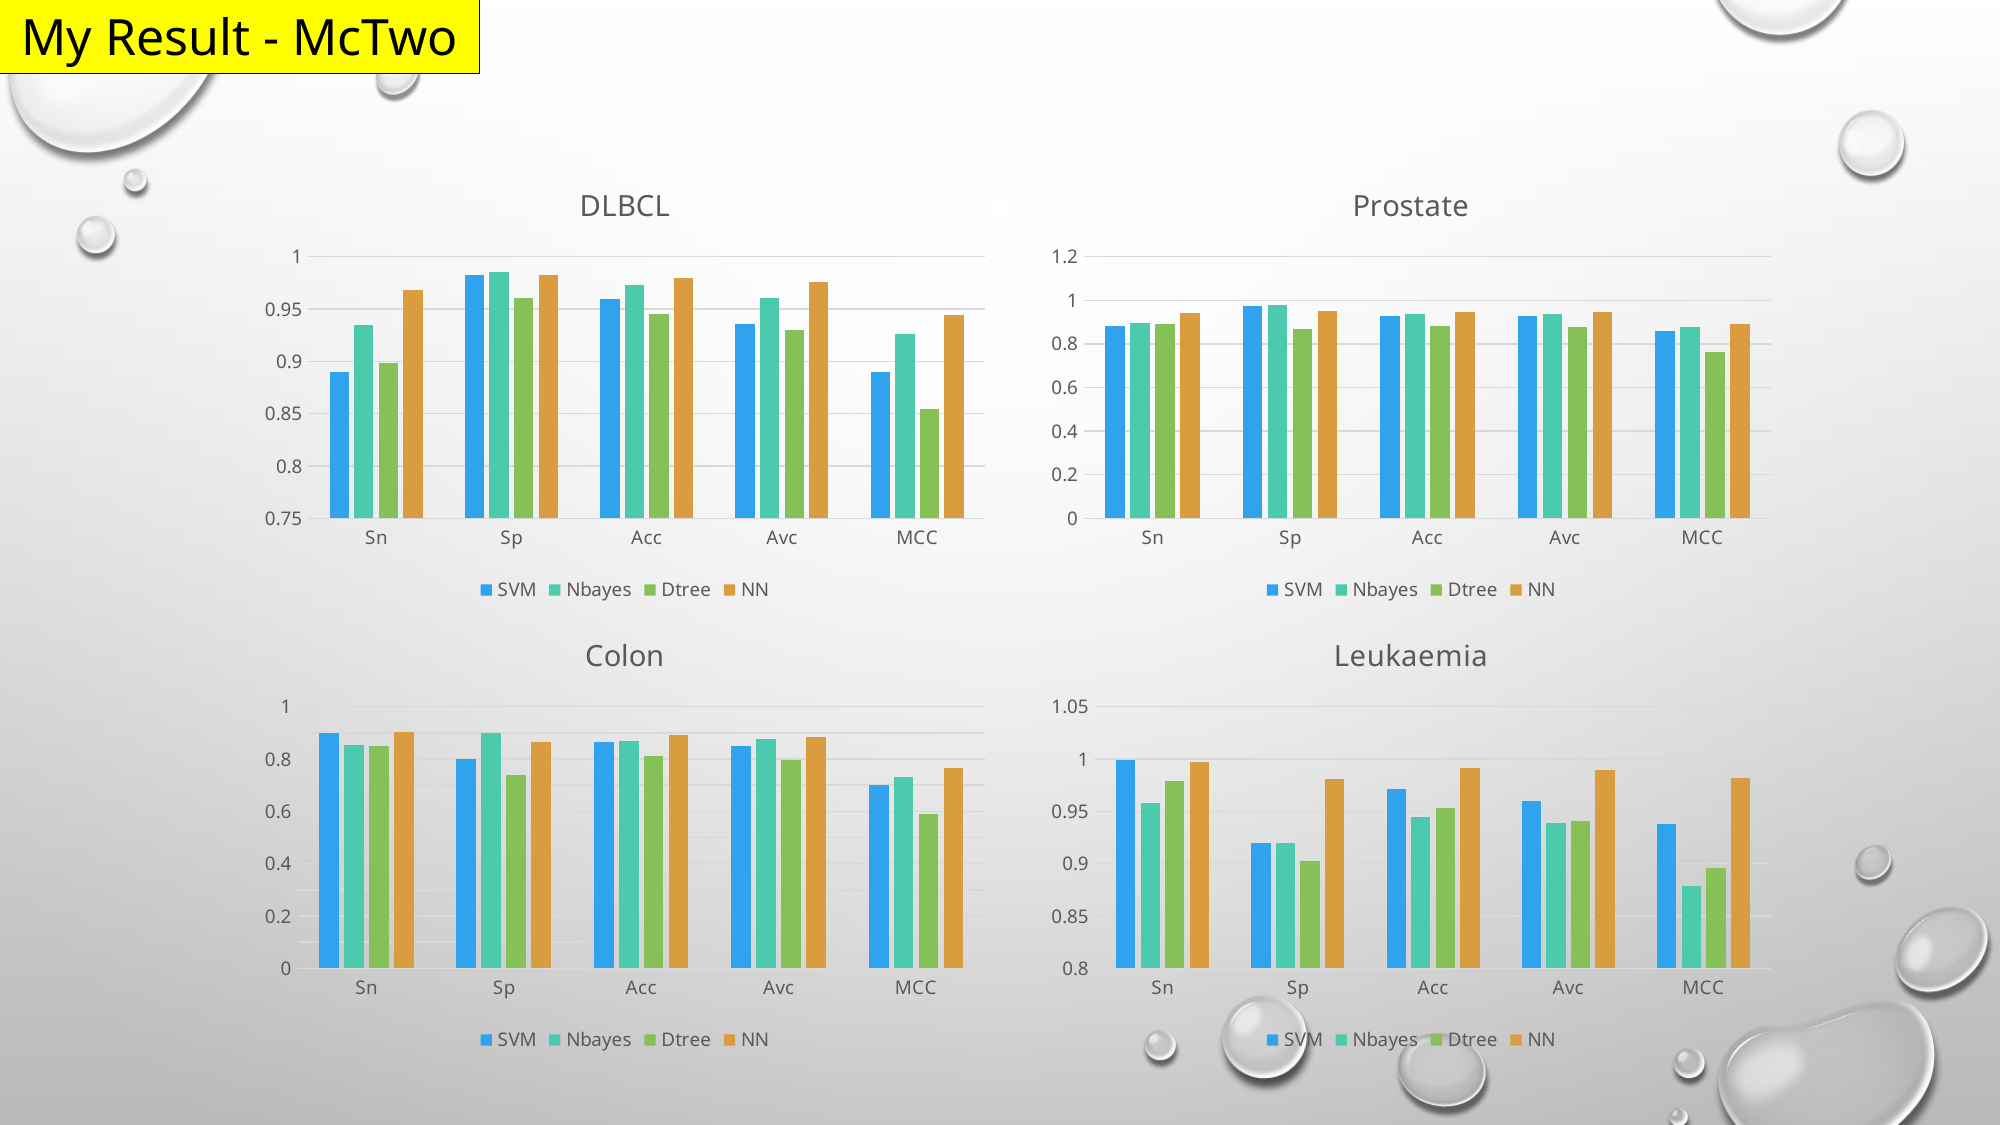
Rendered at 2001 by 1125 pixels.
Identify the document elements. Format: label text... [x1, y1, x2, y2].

text_box My Result - McTwo [0, 0, 480, 74]
chart [249, 158, 1001, 1060]
chart [1036, 158, 1787, 1060]
picture [0, 0, 2000, 1125]
